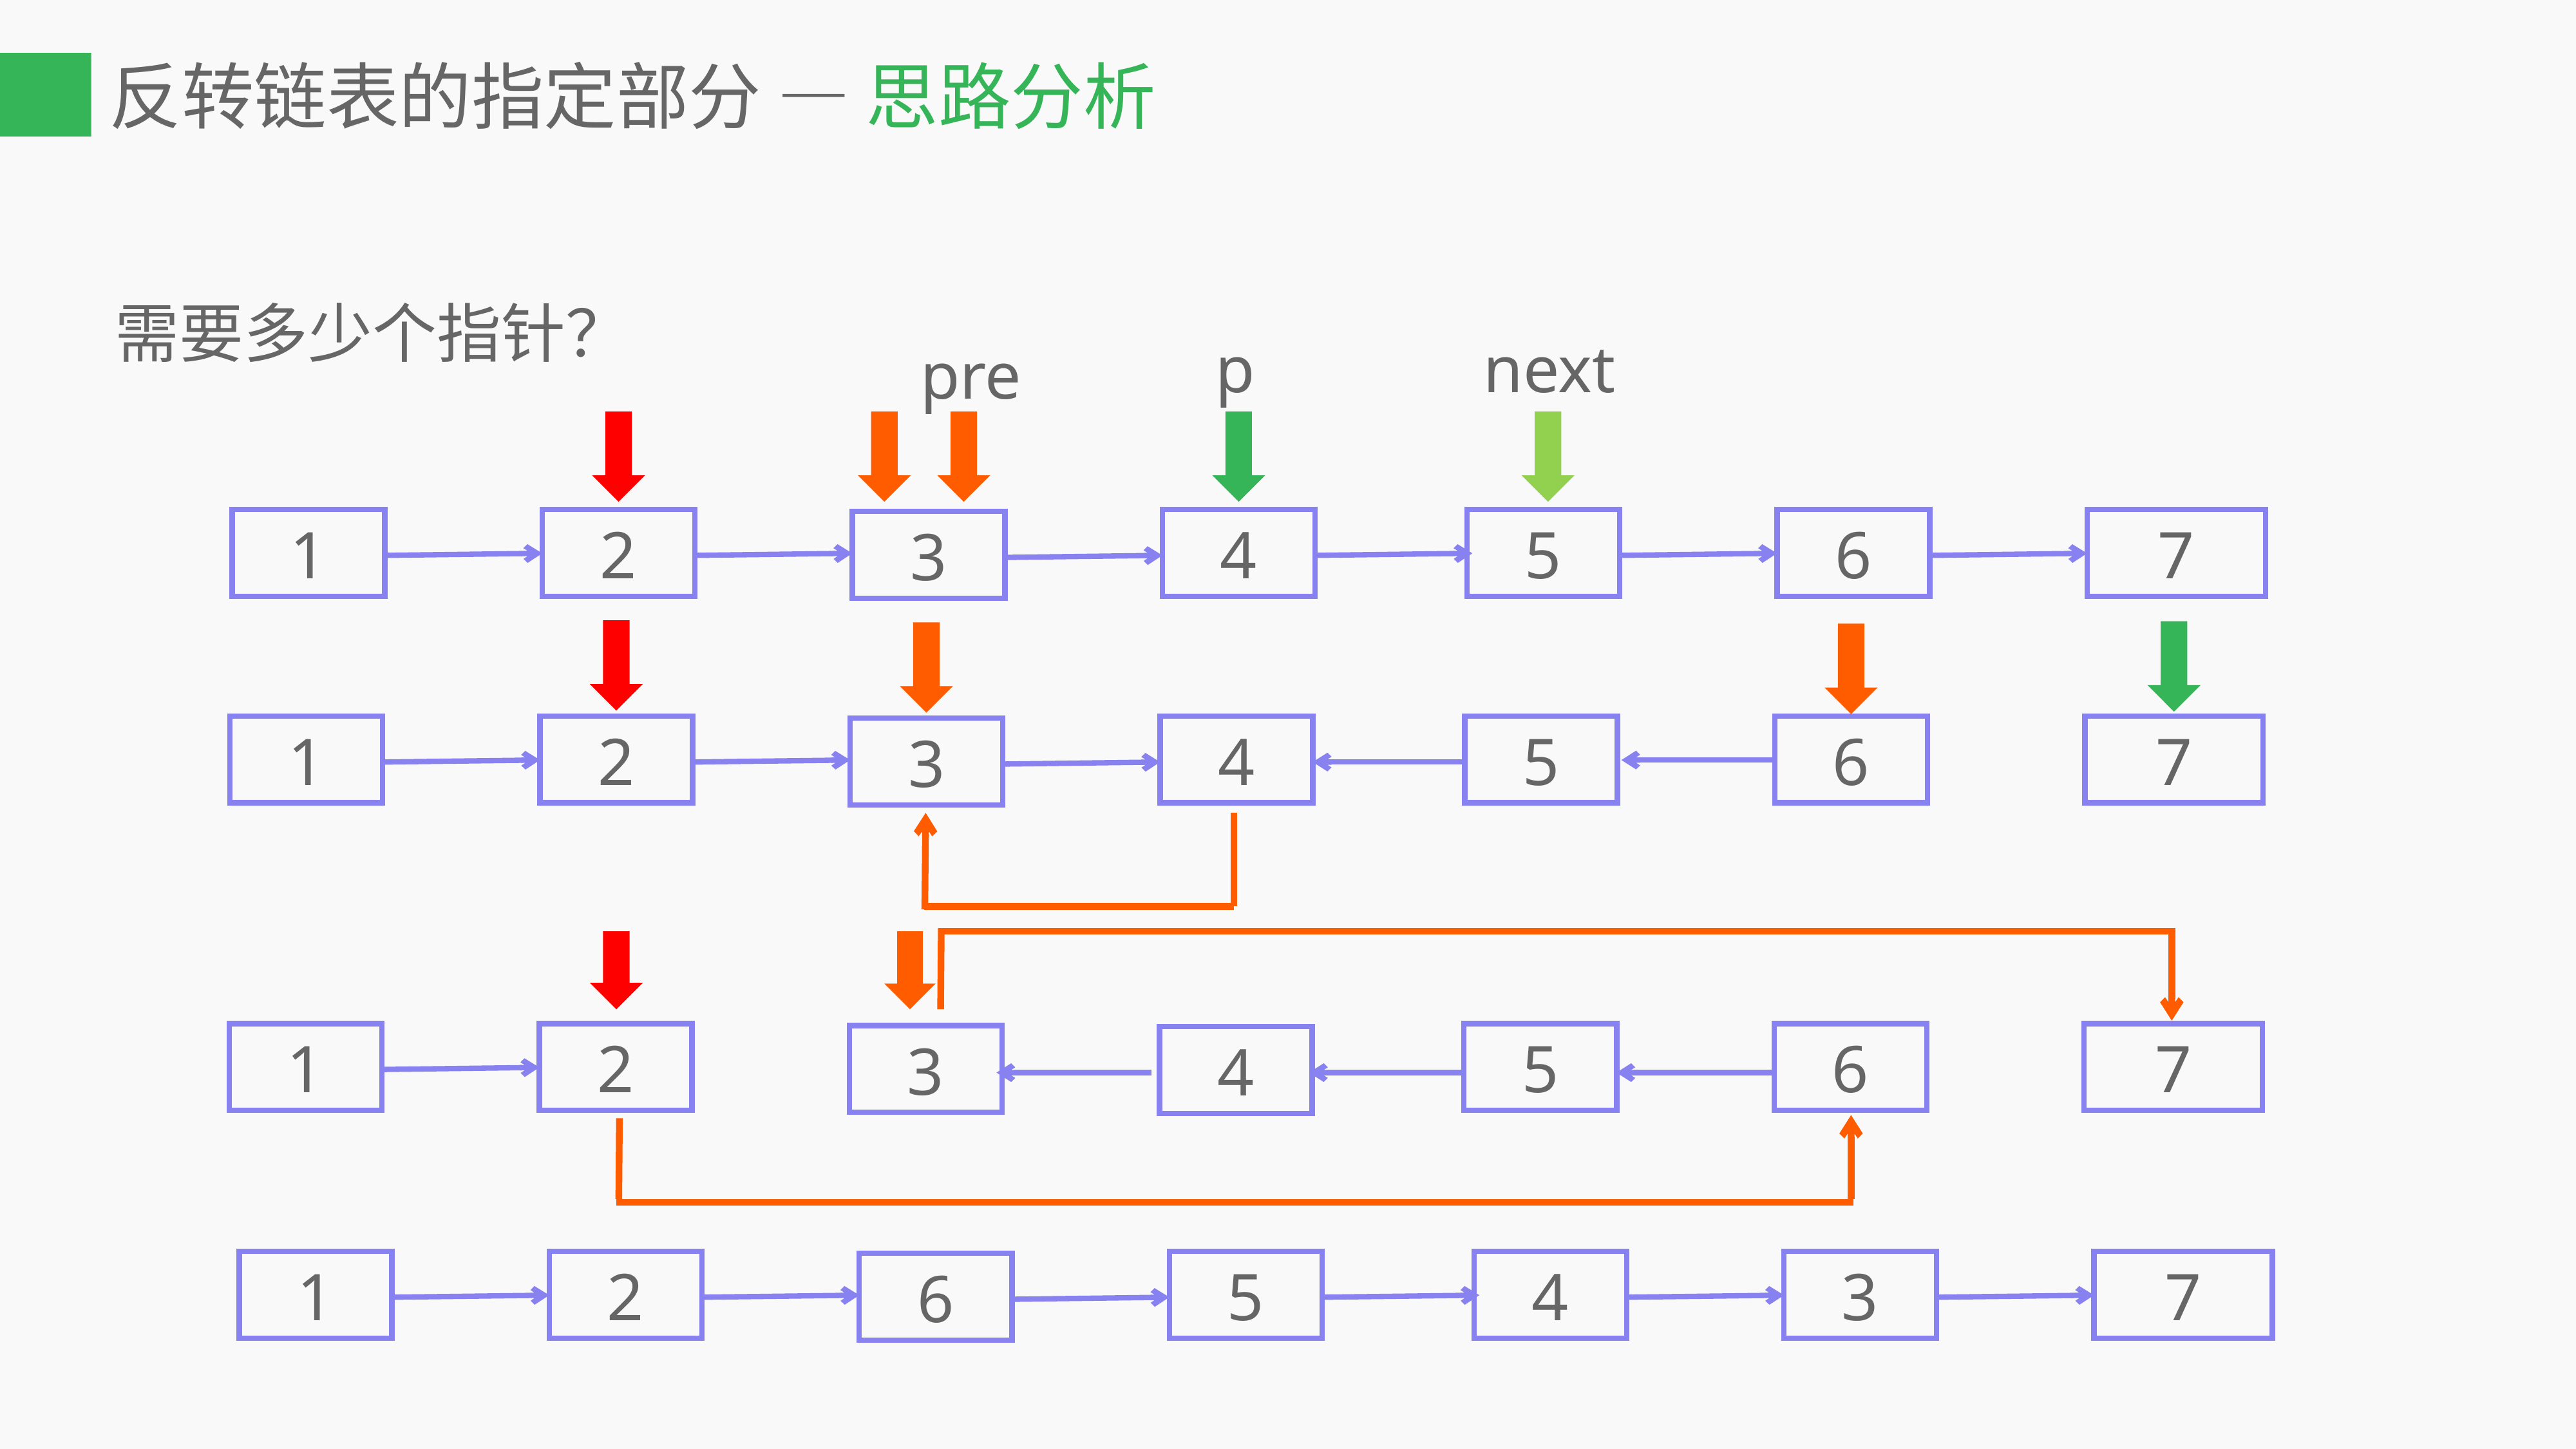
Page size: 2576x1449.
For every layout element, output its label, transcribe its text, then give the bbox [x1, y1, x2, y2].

title 反转链表的指定部分 — 思路分析 [108, 44, 2540, 144]
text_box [239, 1251, 2273, 1341]
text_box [229, 620, 2264, 910]
subtitle 需要多少个指针？ [115, 261, 2461, 1349]
picture [0, 53, 91, 137]
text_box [229, 928, 2263, 1203]
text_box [232, 323, 2266, 600]
